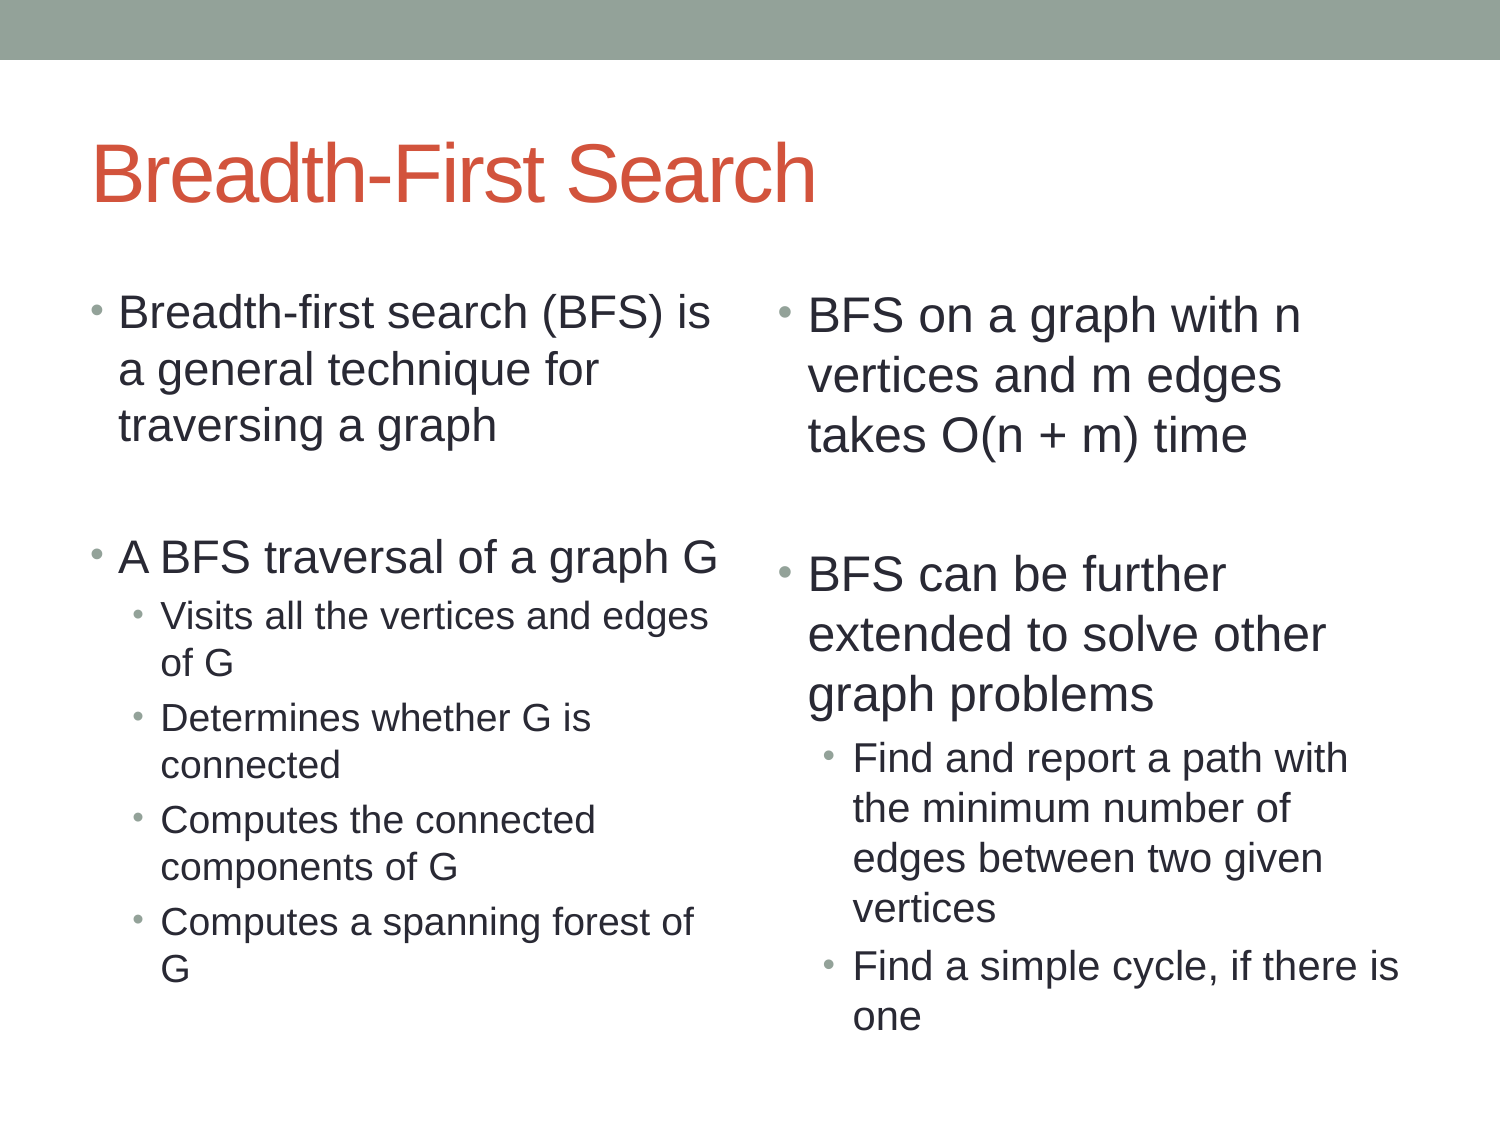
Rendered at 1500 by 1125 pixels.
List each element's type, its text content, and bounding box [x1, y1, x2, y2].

list Breadth-first search (BFS) is a general technique for traversing a graph A BFS traversal of a graph G Visits all the vertices and edges of G Determines whether G is connected Computes the connected components of G Computes a spanning forest of G [75, 274, 738, 1049]
title Breadth-First Search [75, 87, 1425, 250]
list BFS on a graph with n vertices and m edges takes O(n + m) time BFS can be further extended to solve other graph problems Find and report a path with the minimum number of edges between two given vertices Find a simple cycle, if there is one [762, 274, 1425, 1049]
